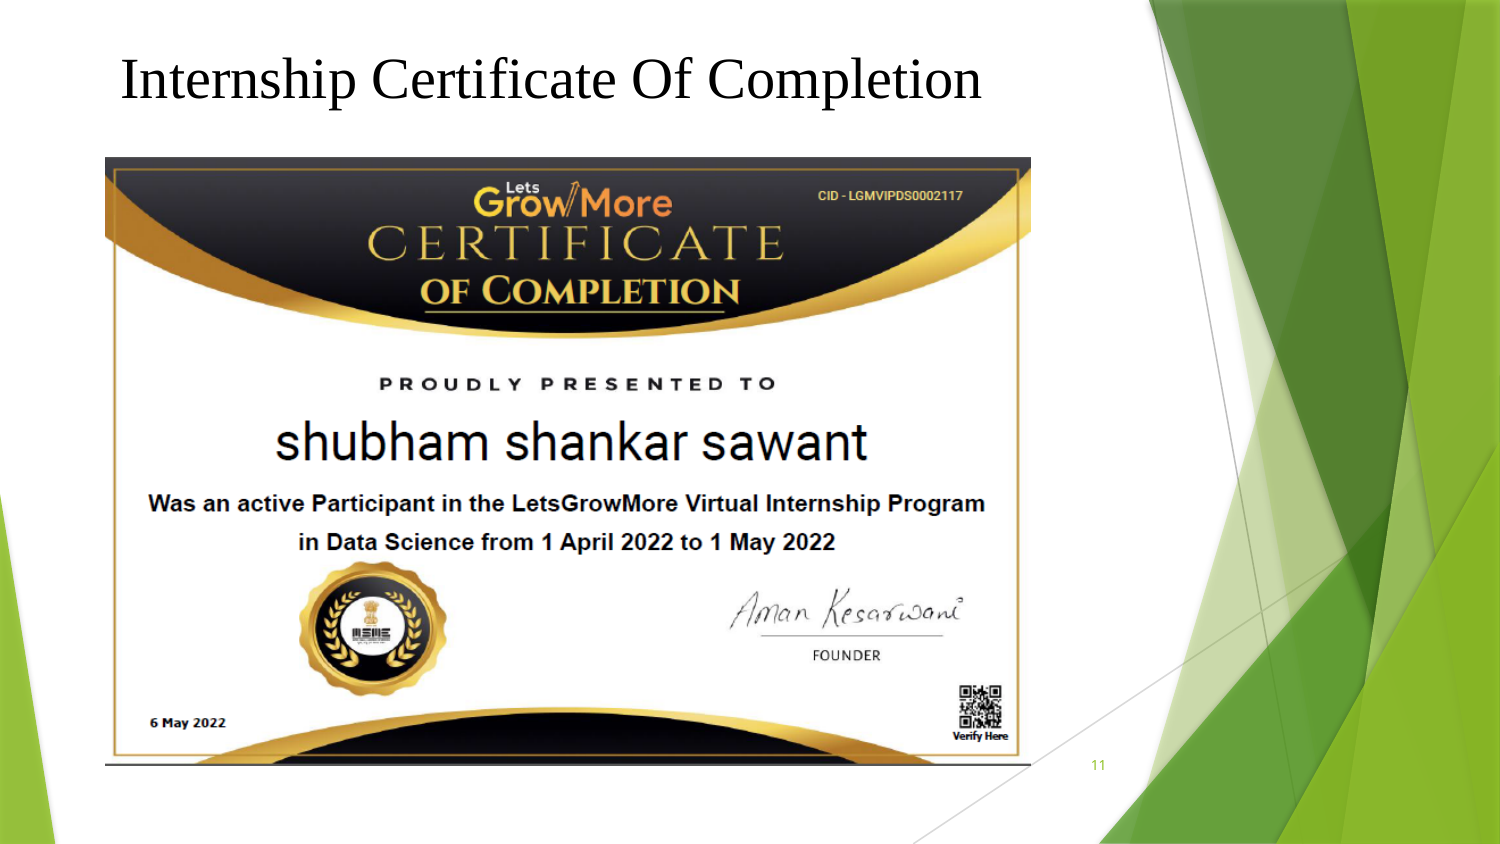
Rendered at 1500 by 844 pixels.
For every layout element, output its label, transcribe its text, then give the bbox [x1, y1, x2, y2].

slide_number 11 [1056, 743, 1141, 789]
text_box Internship Certificate Of Completion [105, 32, 1133, 118]
picture [105, 156, 1031, 767]
